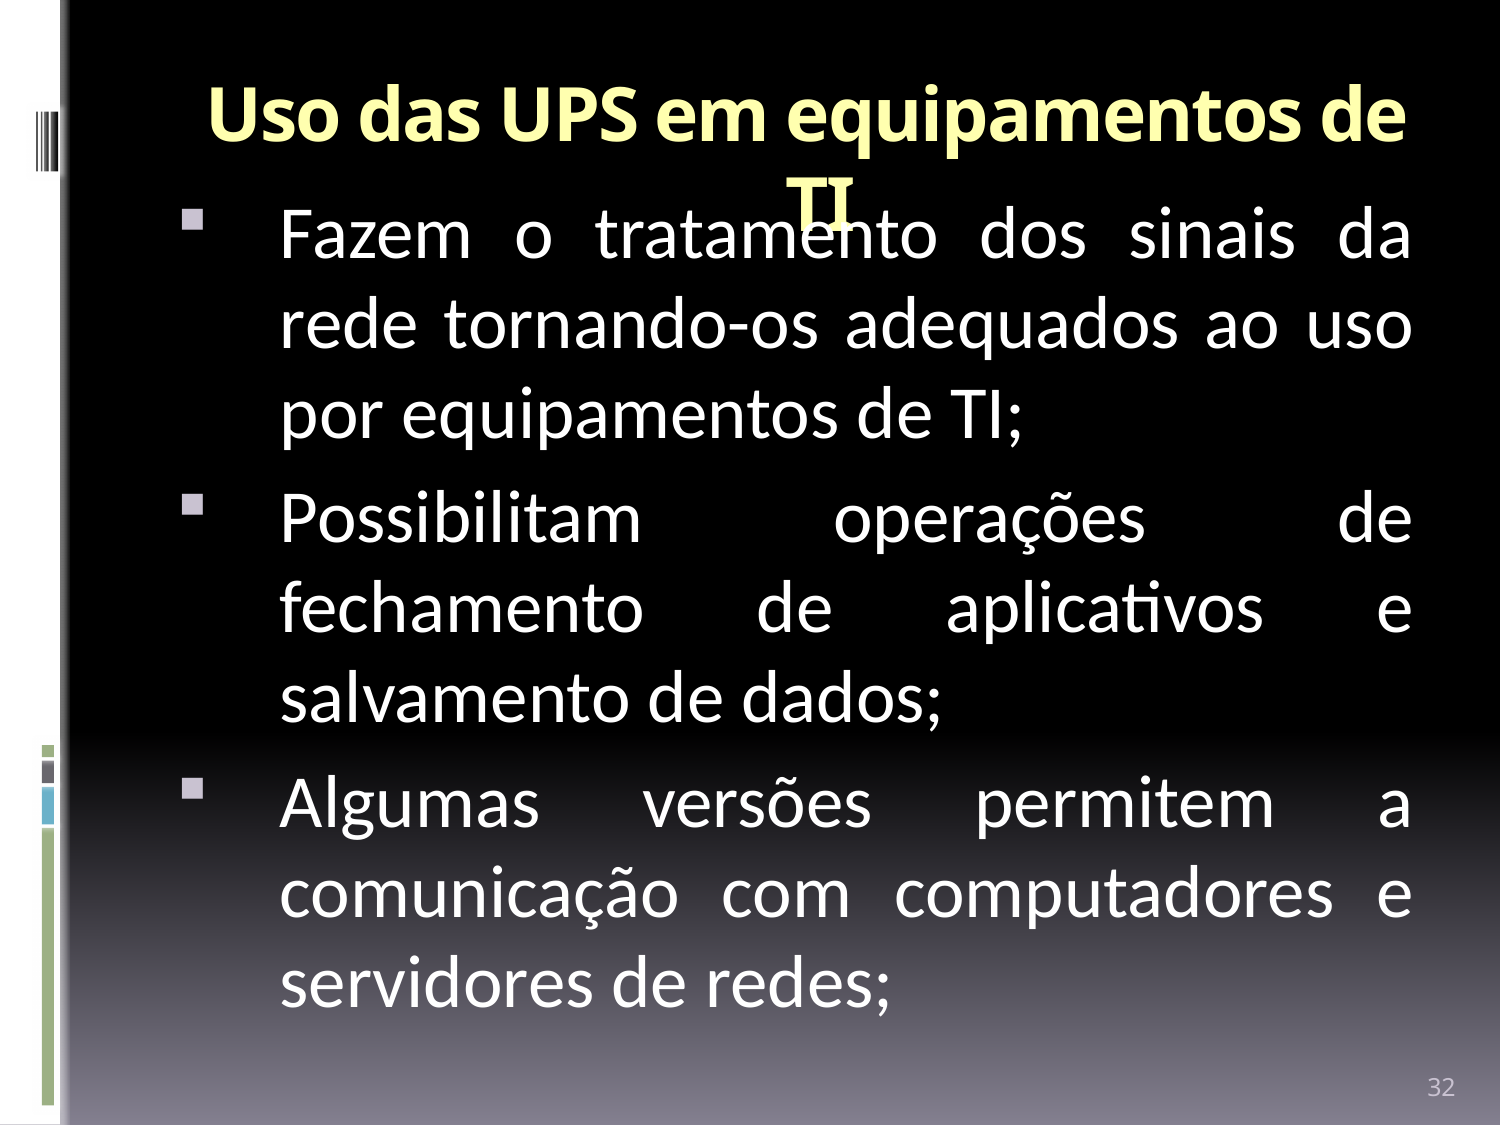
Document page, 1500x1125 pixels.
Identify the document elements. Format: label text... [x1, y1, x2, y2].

title Uso das UPS em equipamentos de TI [82, 58, 1428, 200]
slide_number 32 [1412, 1052, 1488, 1113]
list Fazem o tratamento dos sinais da rede tornando-os adequados ao uso por equipamentos de TI; Possibilitam operações de fechamento de aplicativos e salvamento de dados; Algumas versões permitem a comunicação com computadores e servidores de redes; [116, 175, 1430, 1079]
